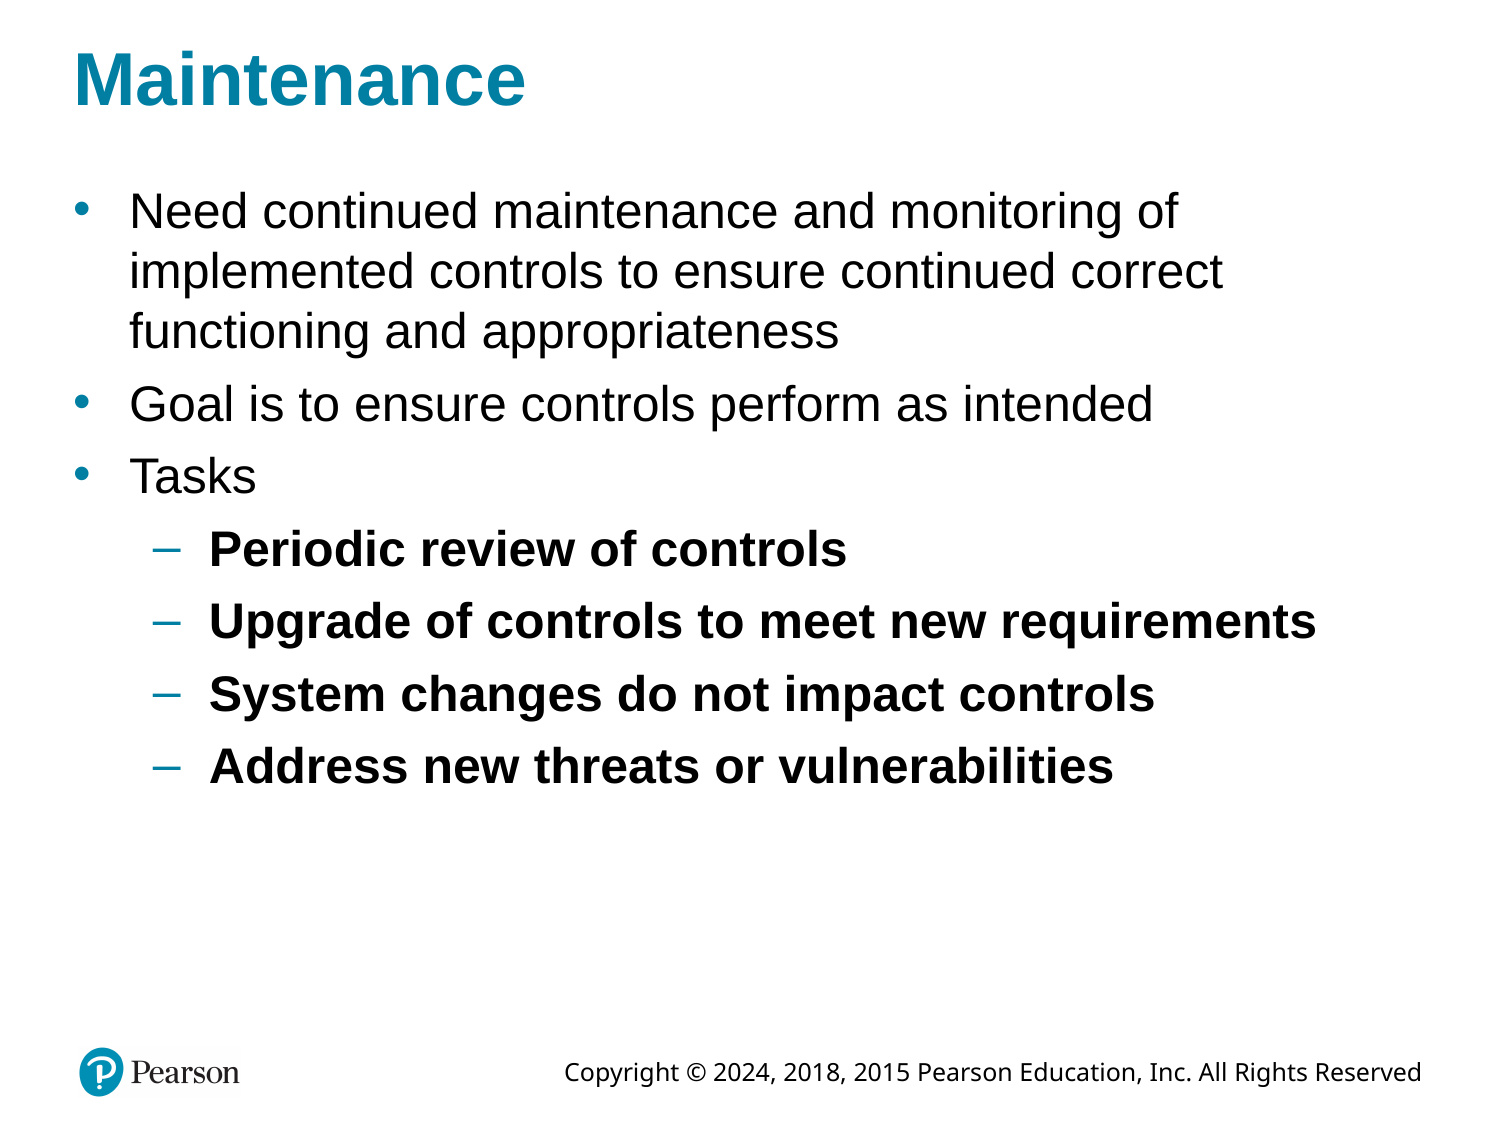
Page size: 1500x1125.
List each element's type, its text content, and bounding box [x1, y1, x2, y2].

picture [78, 1046, 241, 1098]
title Maintenance [73, 0, 1430, 164]
list Need continued maintenance and monitoring of implemented controls to ensure continued correct functioning and appropriateness Goal is to ensure controls perform as intended Tasks Periodic review of controls Upgrade of controls to meet new requirements System changes do not impact controls Address new threats or vulnerabilities [73, 164, 1430, 808]
